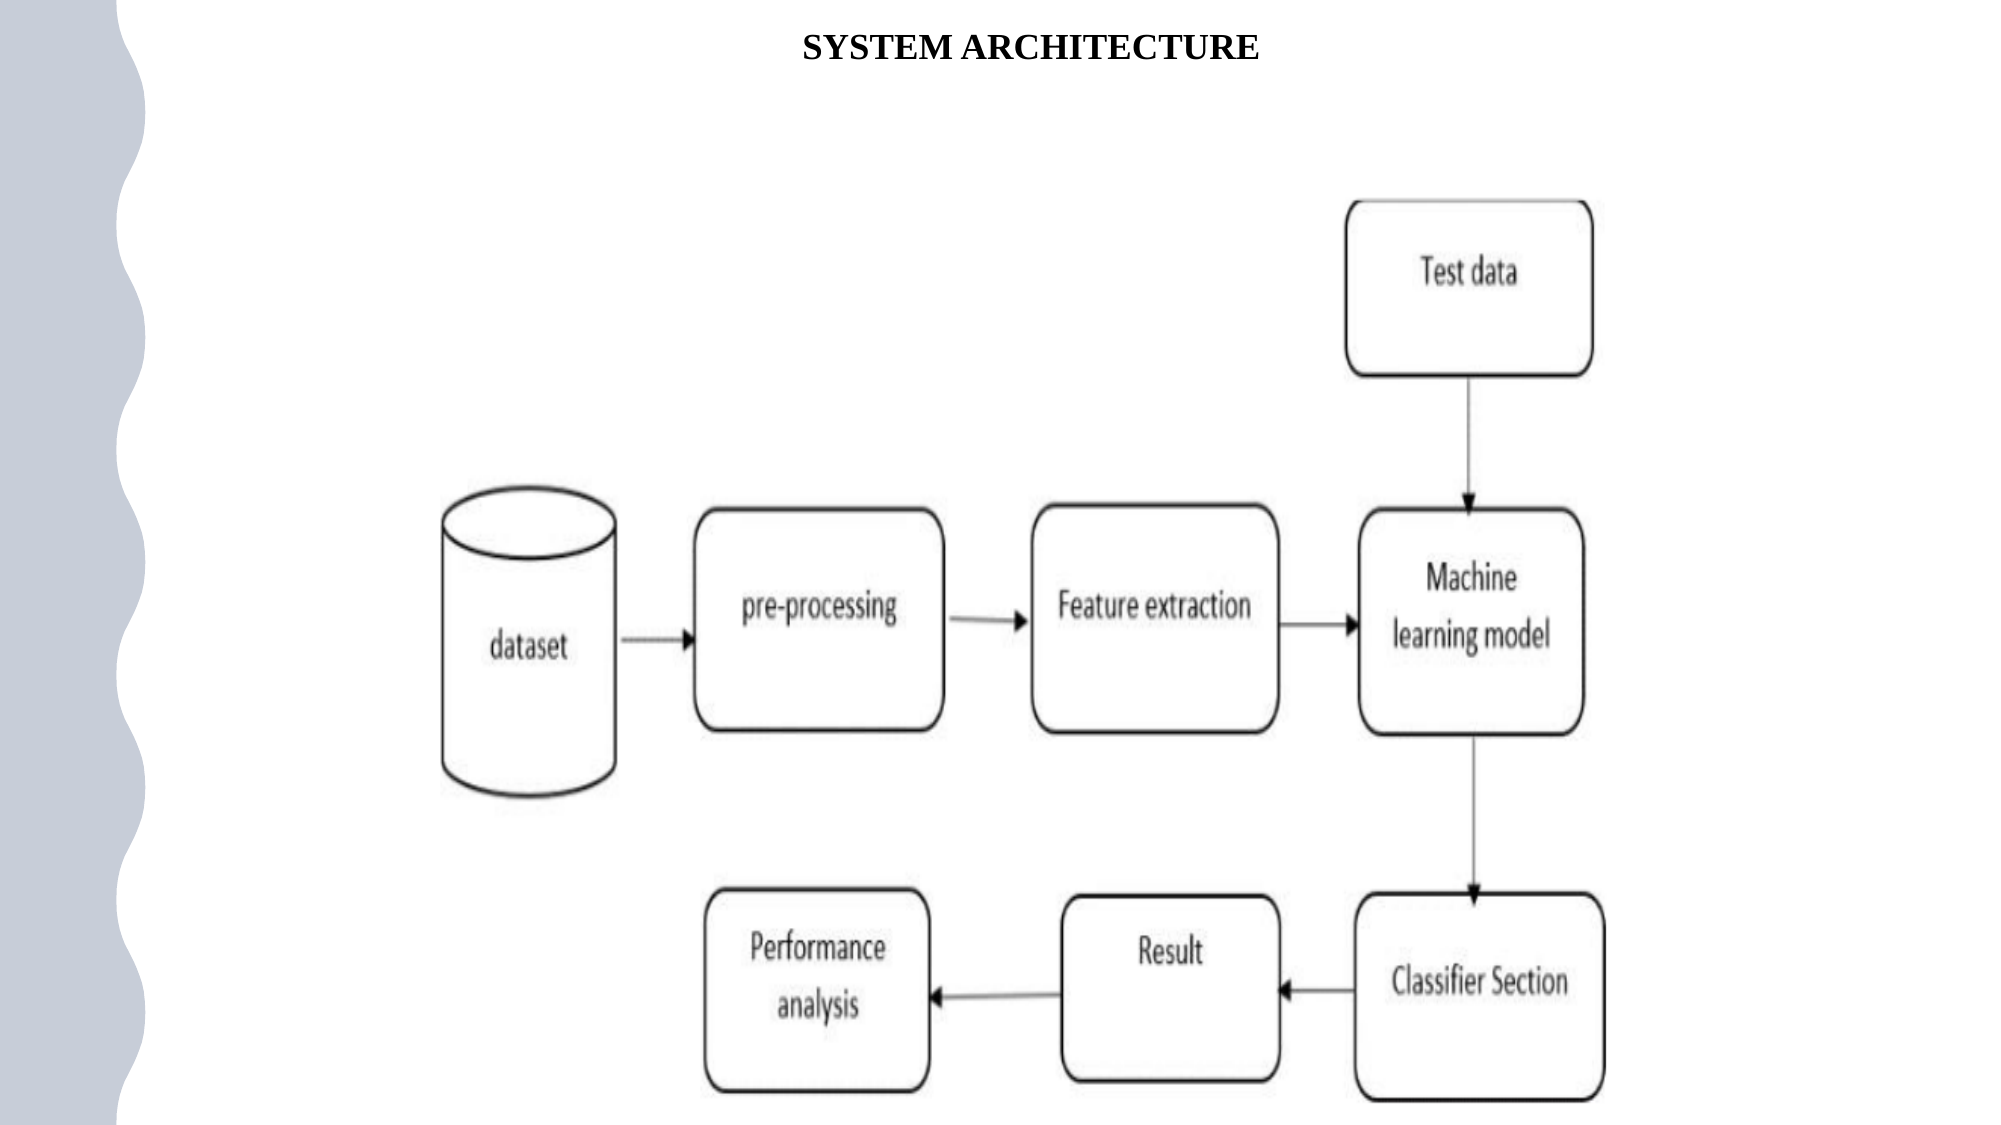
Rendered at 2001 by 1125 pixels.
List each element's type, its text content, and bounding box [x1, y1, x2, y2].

title SYSTEM ARCHITECTURE [146, 20, 1909, 119]
picture [170, 161, 1934, 1105]
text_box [0, 0, 146, 1125]
